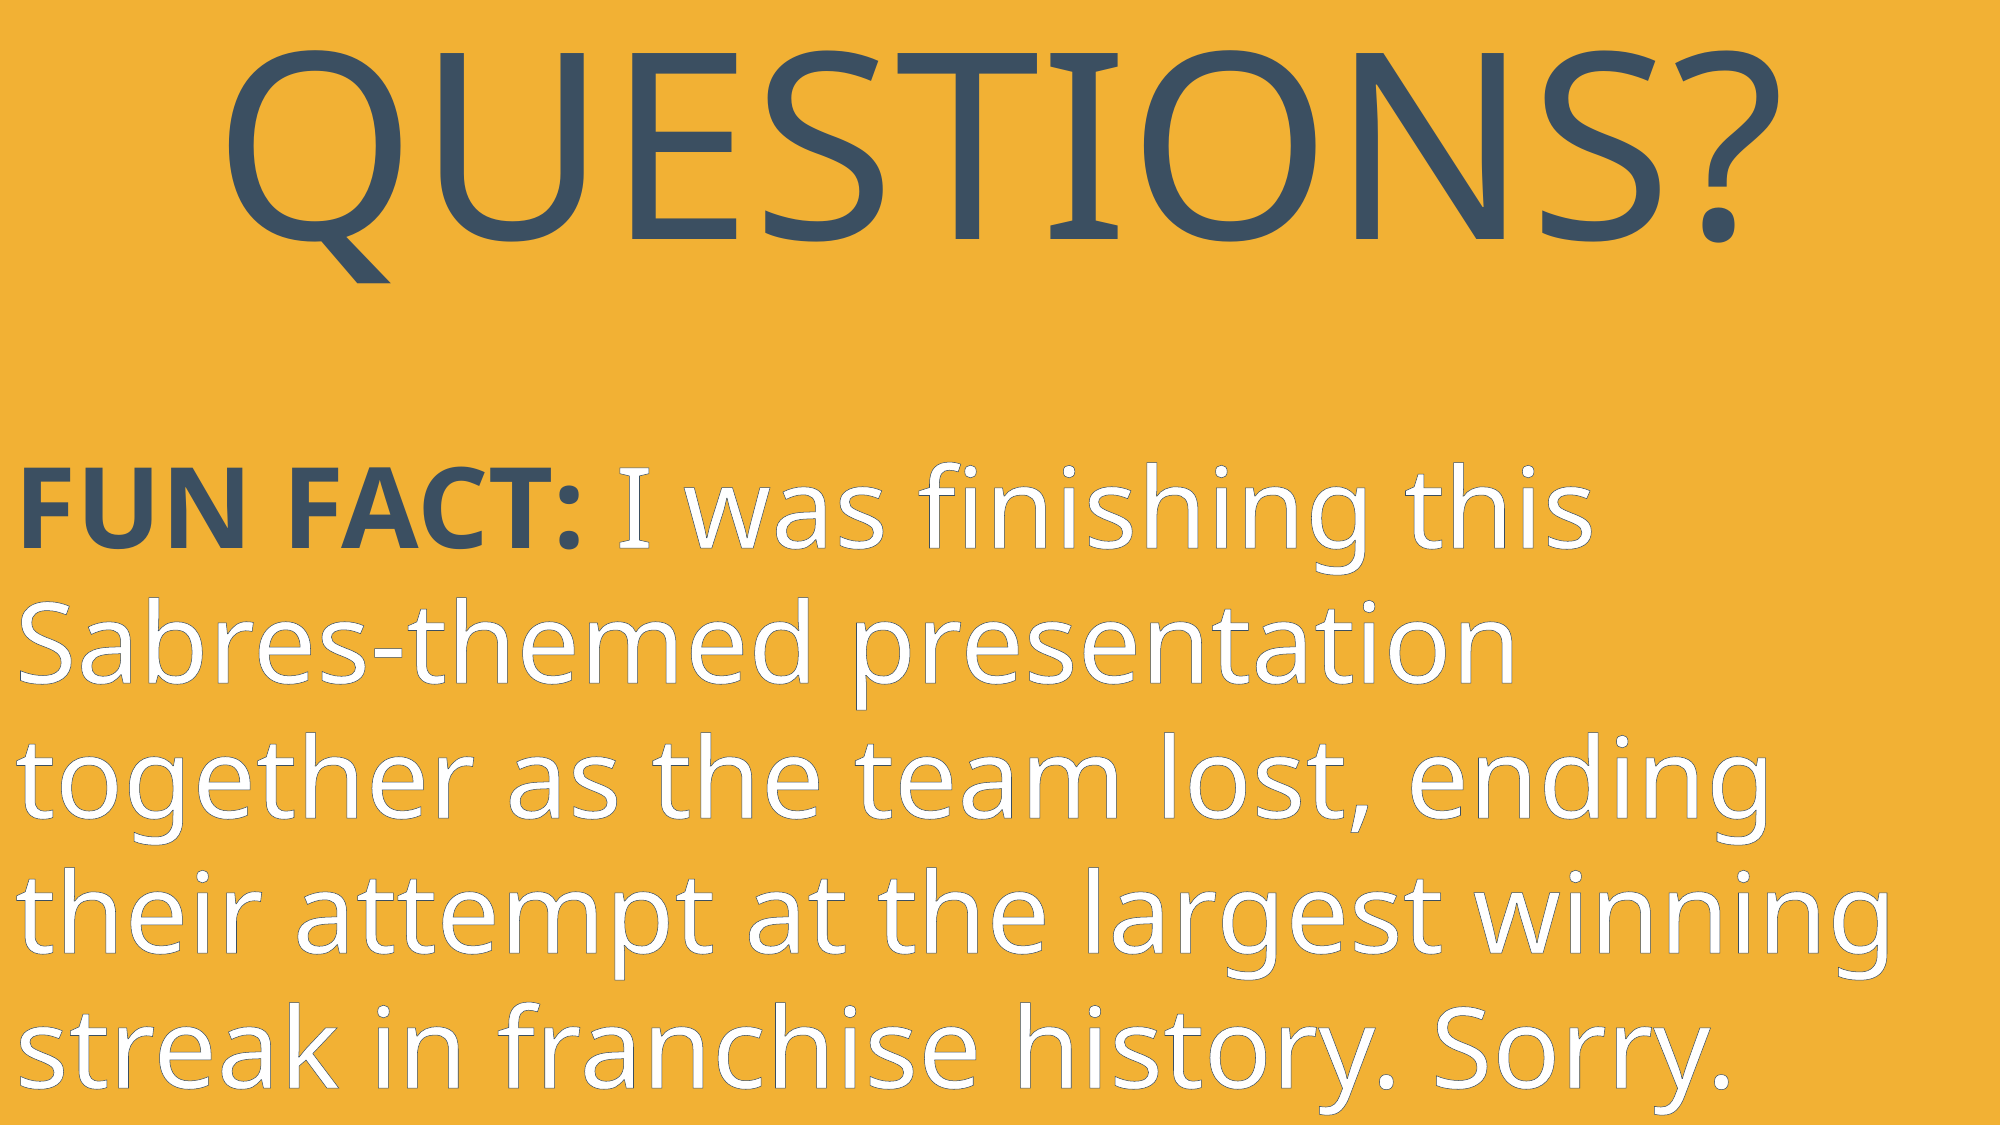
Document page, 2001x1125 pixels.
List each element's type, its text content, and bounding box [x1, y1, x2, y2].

text_box FUN FACT: I was finishing this Sabres-themed presentation together as the team lost, ending their attempt at the largest winning streak in franchise history. Sorry. [0, 428, 2000, 1118]
text_box QUESTIONS? [0, 0, 2000, 300]
